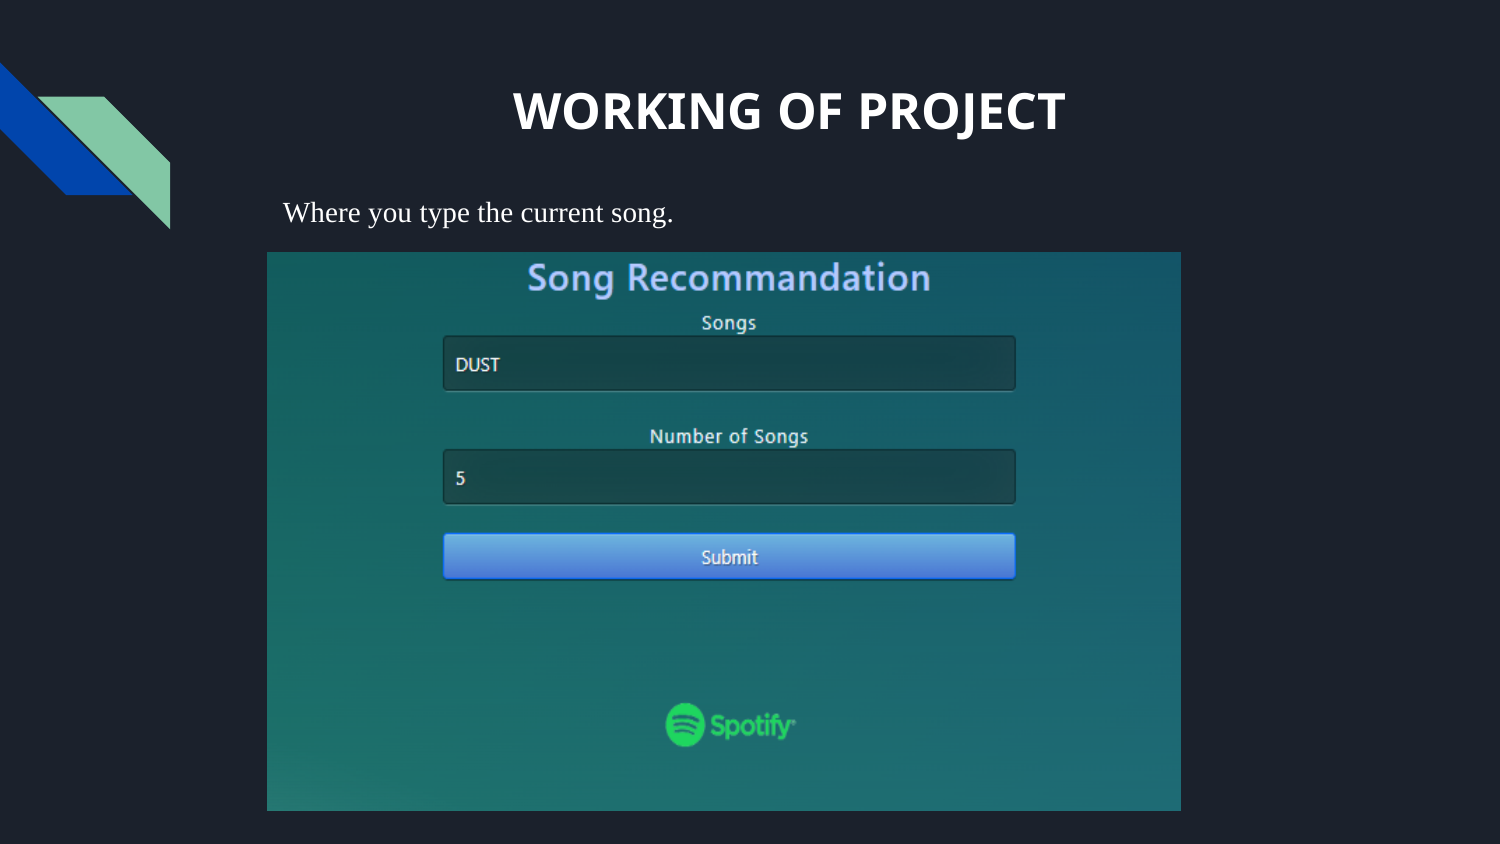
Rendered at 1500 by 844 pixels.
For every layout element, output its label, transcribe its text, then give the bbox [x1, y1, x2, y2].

text_box Where you type the current song. [267, 185, 1500, 281]
title WORKING OF PROJECT [212, 64, 1368, 215]
picture [267, 252, 1181, 811]
